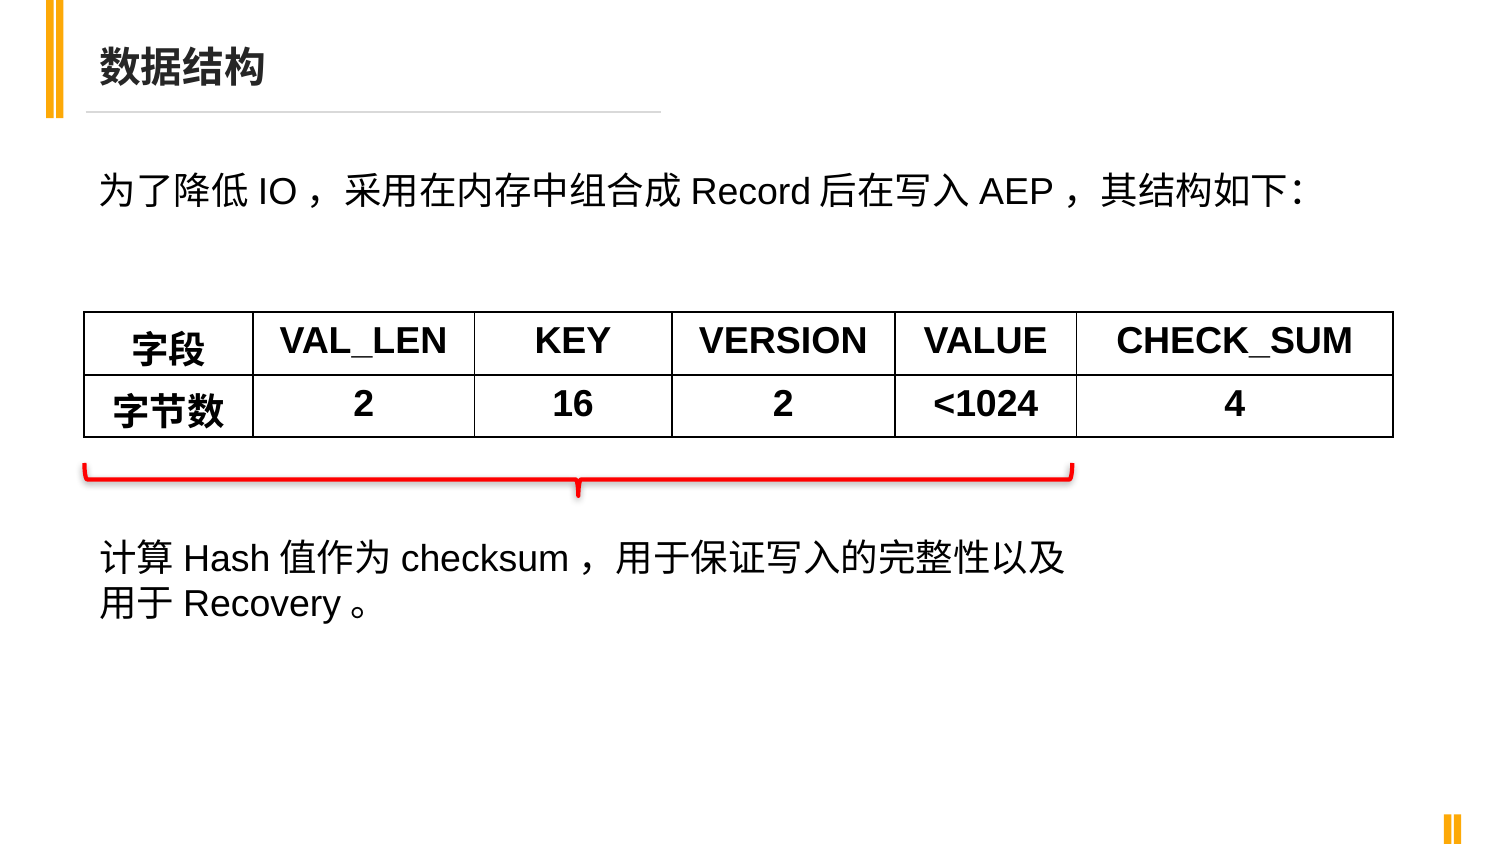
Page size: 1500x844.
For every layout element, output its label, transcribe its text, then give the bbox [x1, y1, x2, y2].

table_cell 4 [1077, 376, 1392, 436]
table_cell <1024 [896, 376, 1076, 436]
text_box 为了降低IO，采用在内存中组合成Record后在写入AEP，其结构如下： [84, 159, 1393, 220]
table_header 字段 [85, 313, 252, 374]
text_box [82, 462, 1075, 498]
table_header VALUE [896, 313, 1076, 374]
text_box 计算Hash值作为checksum，用于保证写入的完整性以及用于Recovery。 [84, 526, 1114, 632]
table_header KEY [475, 313, 671, 374]
table_header VAL_LEN [254, 313, 474, 374]
table_cell 2 [673, 376, 894, 436]
table_cell 16 [475, 376, 671, 436]
table_cell 2 [254, 376, 474, 436]
table_header CHECK_SUM [1077, 313, 1392, 374]
table_header VERSION [673, 313, 894, 374]
table_cell 字节数 [85, 376, 252, 436]
text_box 数据结构 [84, 33, 720, 99]
